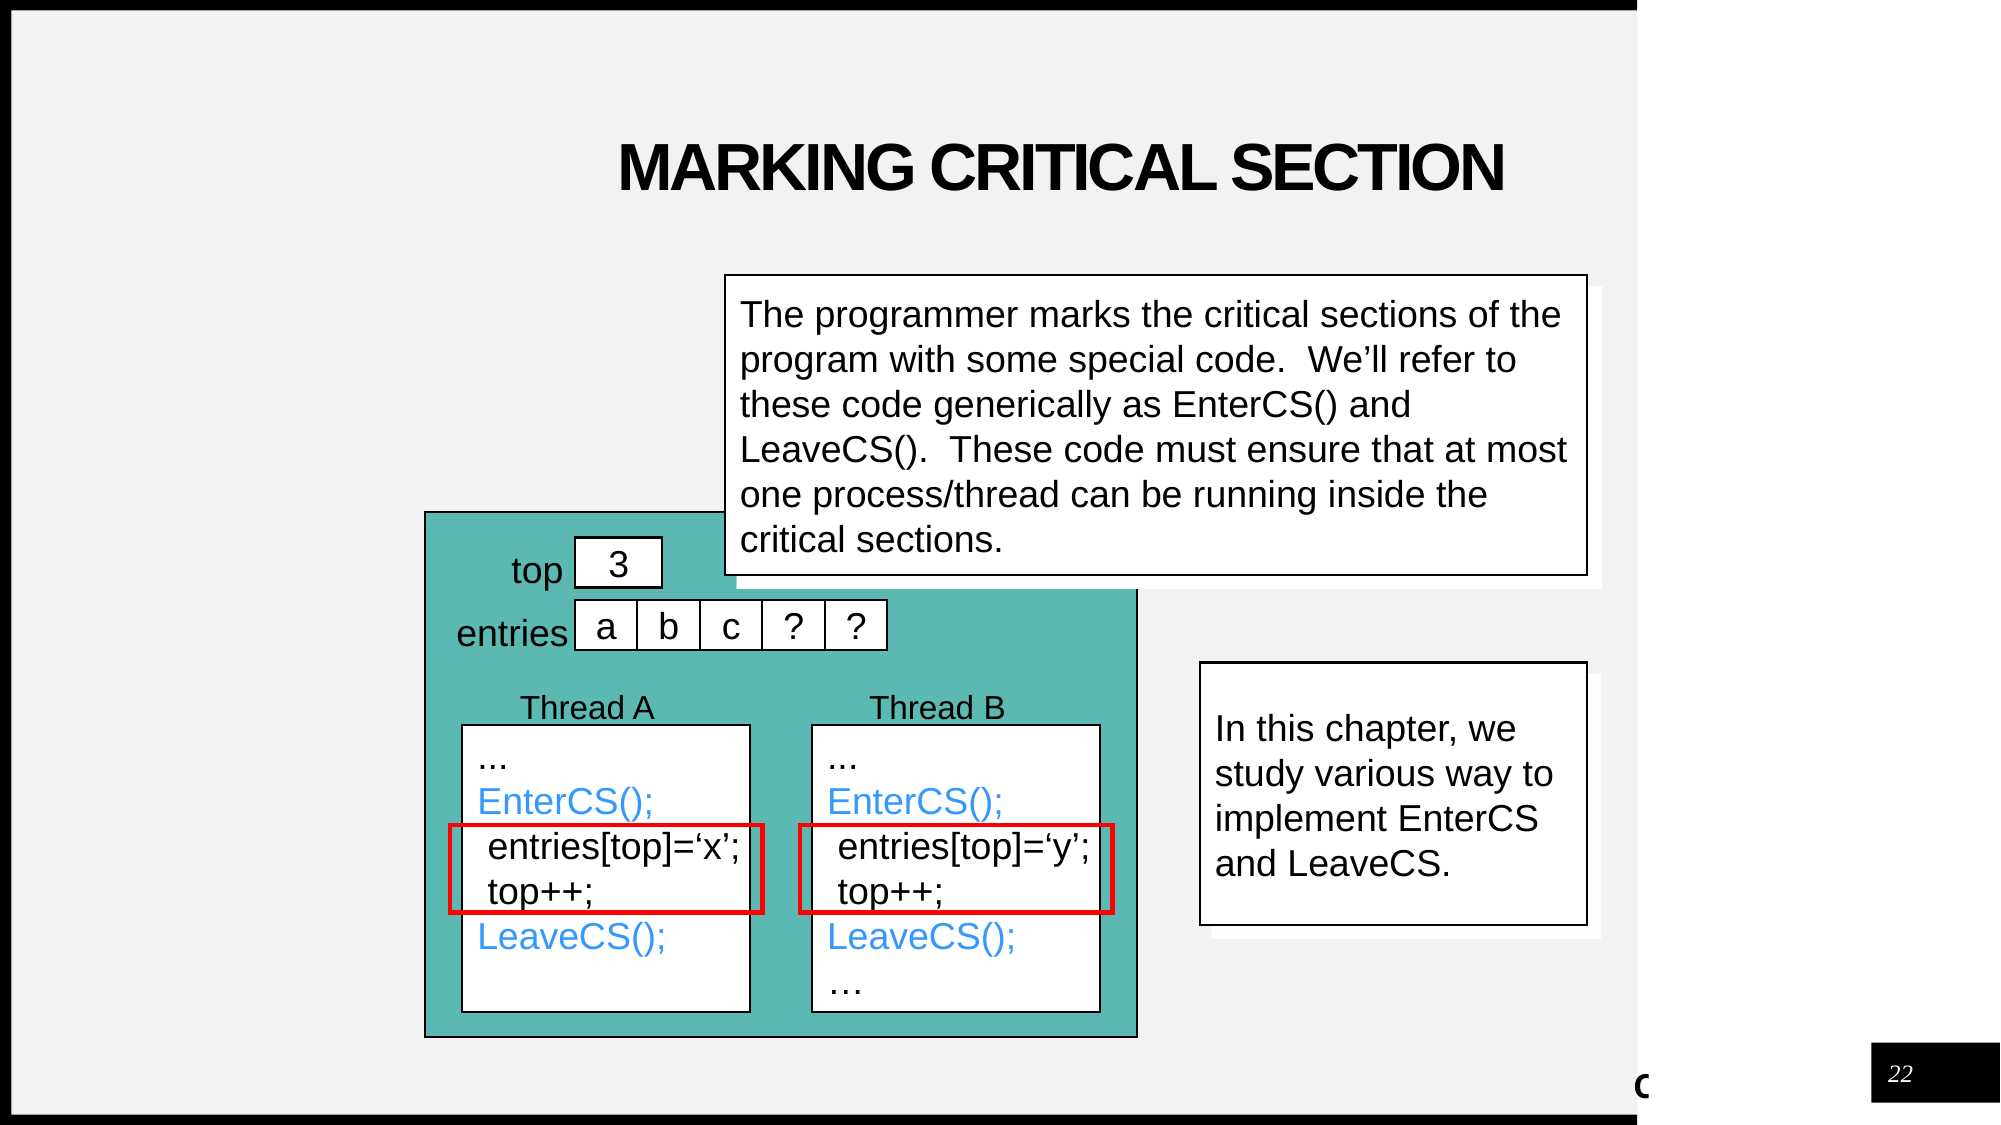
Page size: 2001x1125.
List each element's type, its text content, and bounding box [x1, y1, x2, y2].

text_box [425, 512, 1138, 1038]
text_box Thread A [462, 687, 713, 725]
text_box ? [824, 600, 888, 650]
slide_number 22 [1877, 1050, 1924, 1096]
text_box a [574, 600, 637, 650]
text_box [449, 824, 763, 913]
title Marking Critical Section [425, 75, 1700, 263]
text_box [799, 824, 1113, 913]
text_box Thread B [812, 687, 1063, 724]
text_box In this chapter, we study various way to implement EnterCS and LeaveCS. [1199, 662, 1588, 925]
text_box 3 [574, 537, 663, 588]
text_box ... EnterCS(); entries[top]=‘x’; top++; LeaveCS(); [462, 913, 750, 1013]
text_box top [512, 549, 563, 588]
text_box ... EnterCS(); entries[top]=‘y’; top++; LeaveCS(); … [812, 913, 1100, 1013]
text_box entries [487, 612, 538, 650]
text_box c [699, 600, 762, 650]
text_box ? [762, 600, 824, 650]
text_box ... EnterCS(); entries[top]=‘y’; top++; LeaveCS(); … [812, 724, 1100, 824]
text_box The programmer marks the critical sections of the program with some special code. We’ll refer to these code generically as EnterCS() and LeaveCS(). These code must ensure that at most one process/thread can be running inside the critical sections. [725, 274, 1588, 575]
text_box b [637, 600, 699, 650]
text_box ... EnterCS(); entries[top]=‘x’; top++; LeaveCS(); [462, 724, 750, 824]
